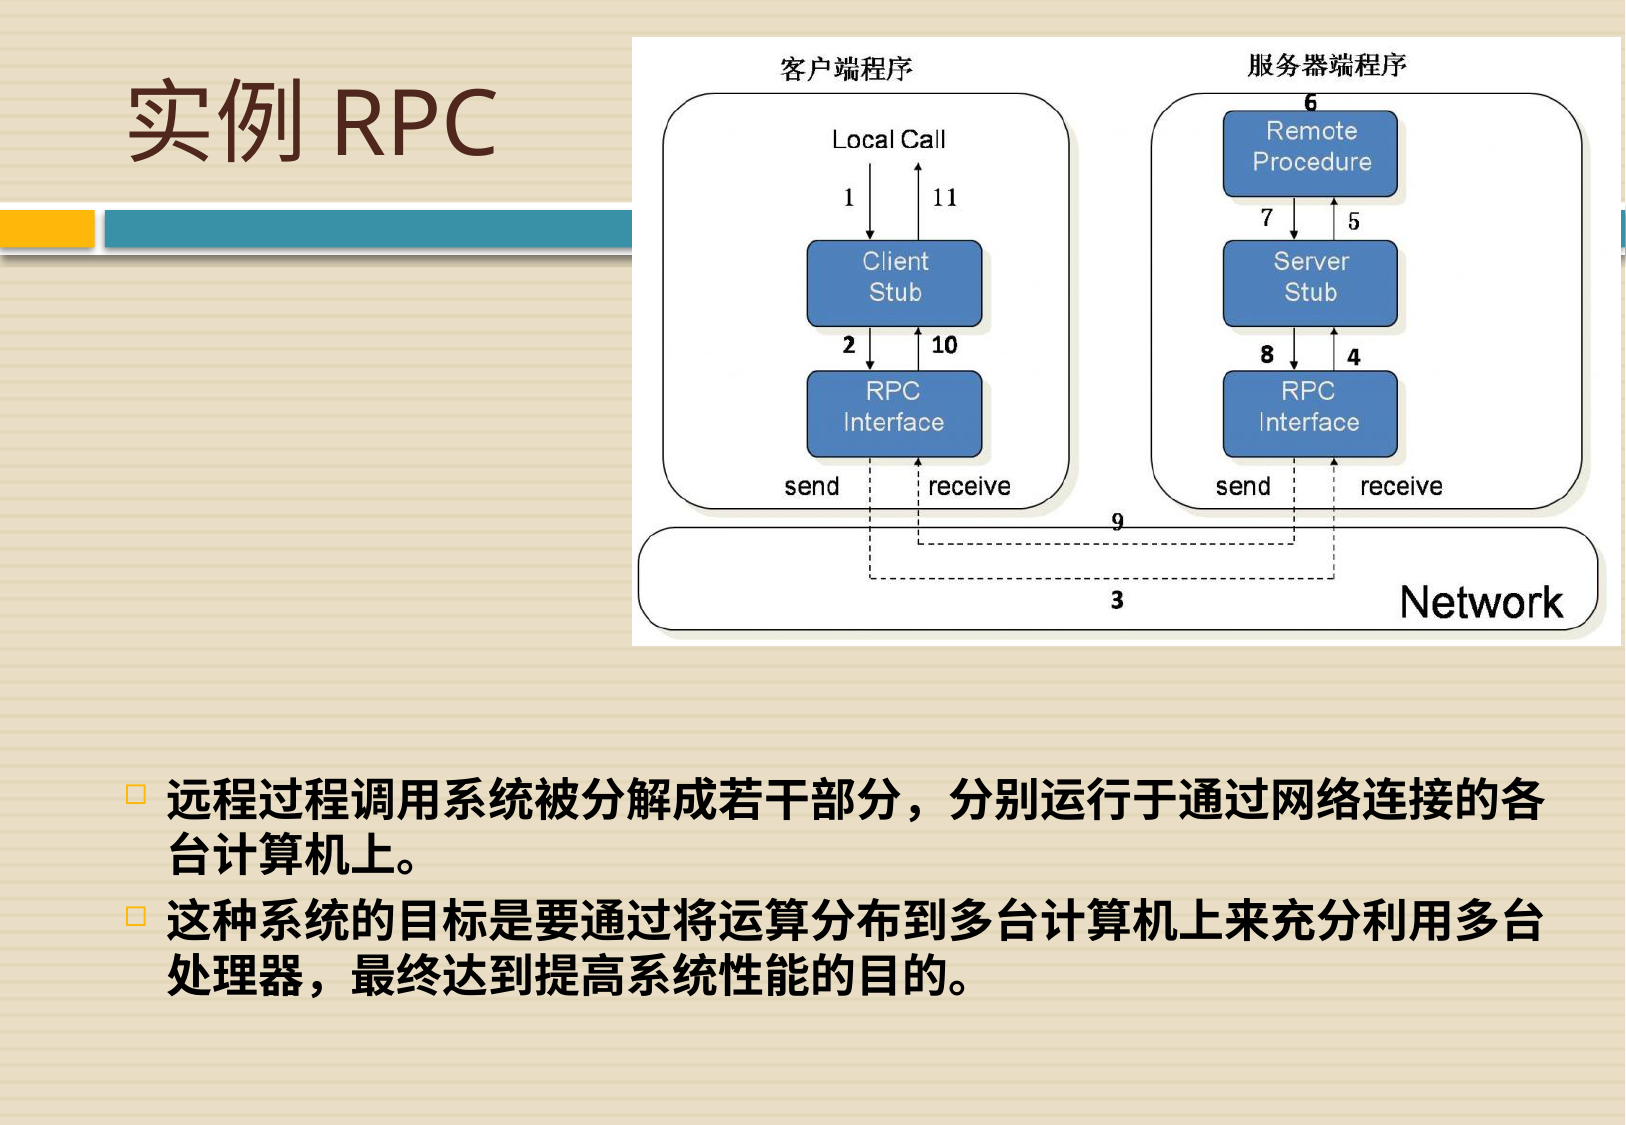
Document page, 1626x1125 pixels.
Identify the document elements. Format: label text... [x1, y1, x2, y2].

text_box 远程过程调用系统被分解成若干部分，分别运行于通过网络连接的各台计算机上。 这种系统的目标是要通过将运算分布到多台计算机上来充分利用多台处理器，最终达到提高系统性能的目的。 [108, 763, 1581, 1010]
title 实例RPC [108, 37, 630, 200]
picture [631, 37, 1621, 646]
